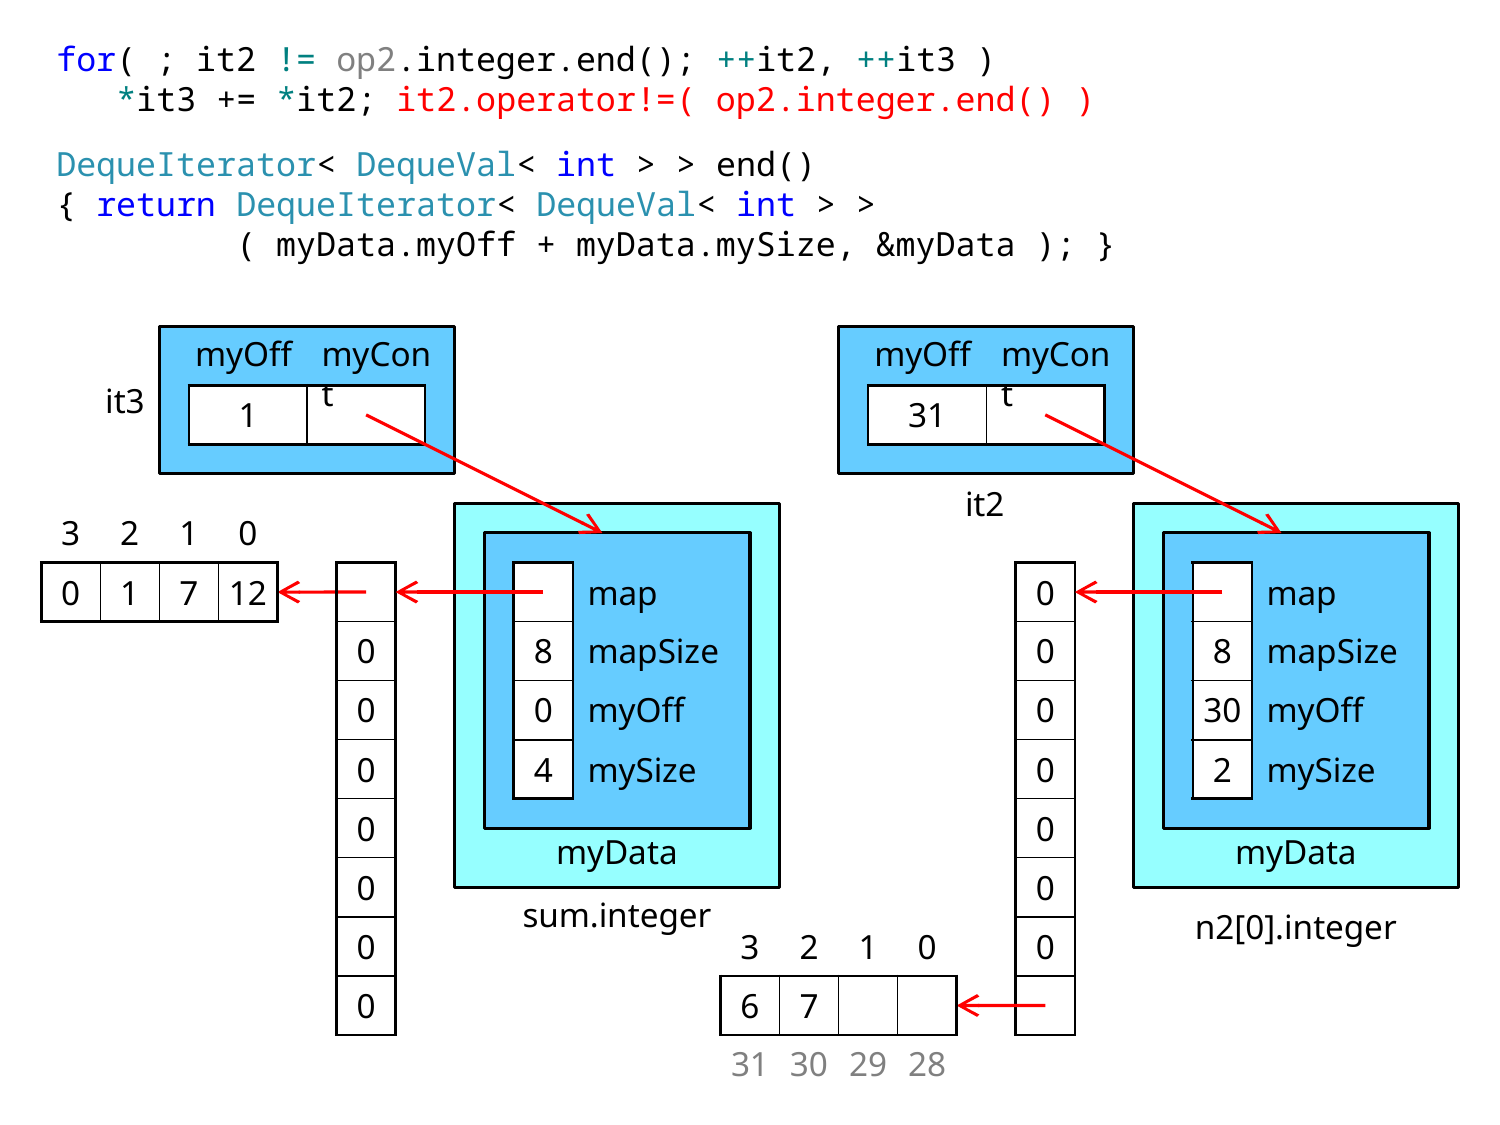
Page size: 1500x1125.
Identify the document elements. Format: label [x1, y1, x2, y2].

table_cell [338, 799, 394, 857]
table_header [1017, 564, 1074, 621]
table_cell [515, 622, 572, 680]
table_header [338, 564, 394, 621]
table_cell [720, 1036, 957, 1094]
table_cell [219, 564, 276, 620]
table_header [41, 503, 277, 561]
table_cell [43, 564, 100, 620]
table_cell [898, 977, 955, 1034]
table_cell [1253, 622, 1429, 799]
table_header [574, 563, 750, 622]
table_header [720, 917, 957, 975]
table_cell [574, 622, 750, 799]
table_cell [338, 858, 394, 916]
table_cell [1017, 740, 1074, 798]
table_cell [338, 740, 394, 798]
text_box [279, 580, 335, 604]
table_cell [101, 564, 159, 620]
table_cell [338, 622, 394, 680]
table_cell [780, 977, 838, 1034]
table_cell [515, 681, 572, 739]
text_box [958, 994, 1046, 1017]
table_cell [338, 918, 394, 975]
table_header [869, 387, 986, 443]
text_box [838, 326, 1459, 947]
table_cell [338, 681, 394, 739]
table_cell [1017, 681, 1074, 739]
table_cell [1194, 741, 1251, 797]
table_cell [1017, 799, 1074, 857]
table_cell [839, 977, 897, 1034]
table_header [987, 387, 1103, 443]
table_header [190, 387, 306, 443]
table_cell [1017, 918, 1074, 975]
table_header [515, 564, 572, 621]
text_box [70, 326, 780, 947]
table_cell [1194, 622, 1251, 680]
table_cell [1017, 622, 1074, 680]
table_header [308, 387, 424, 443]
table_header [1253, 563, 1429, 622]
table_cell [515, 741, 572, 797]
table_cell [722, 977, 779, 1034]
table_cell [338, 977, 394, 1034]
table_cell [1017, 977, 1074, 1034]
table_cell [1017, 858, 1074, 916]
list [41, 31, 1134, 268]
table_cell [1194, 681, 1251, 739]
table_cell [160, 564, 218, 620]
table_header [1194, 564, 1251, 621]
